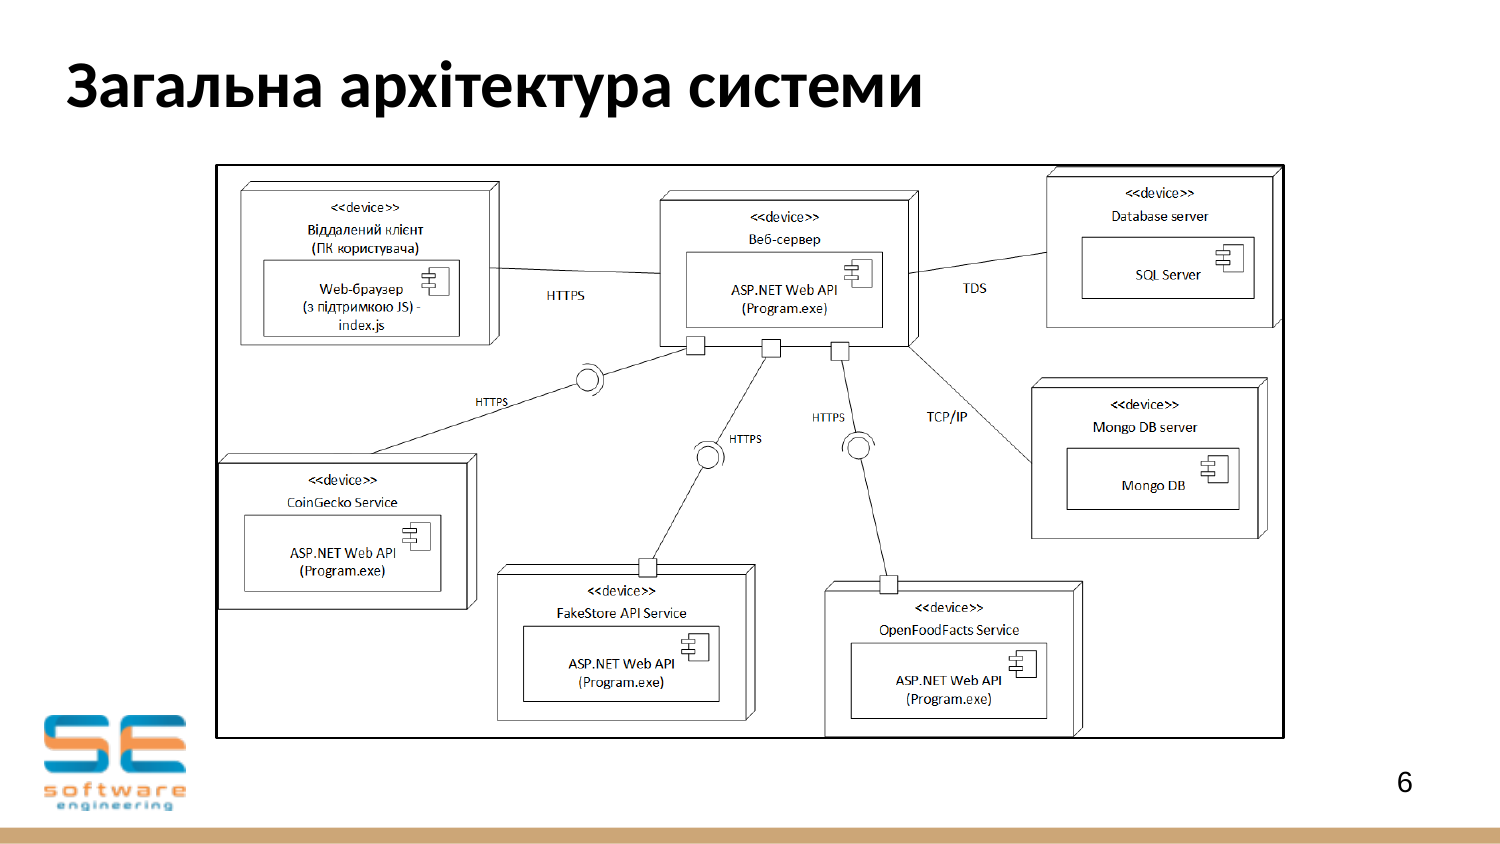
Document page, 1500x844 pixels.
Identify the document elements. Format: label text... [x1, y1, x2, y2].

text_box 6 [1382, 755, 1500, 806]
picture [217, 165, 1283, 738]
title Загальна архітектура системи [51, 0, 1449, 137]
picture [43, 714, 186, 811]
